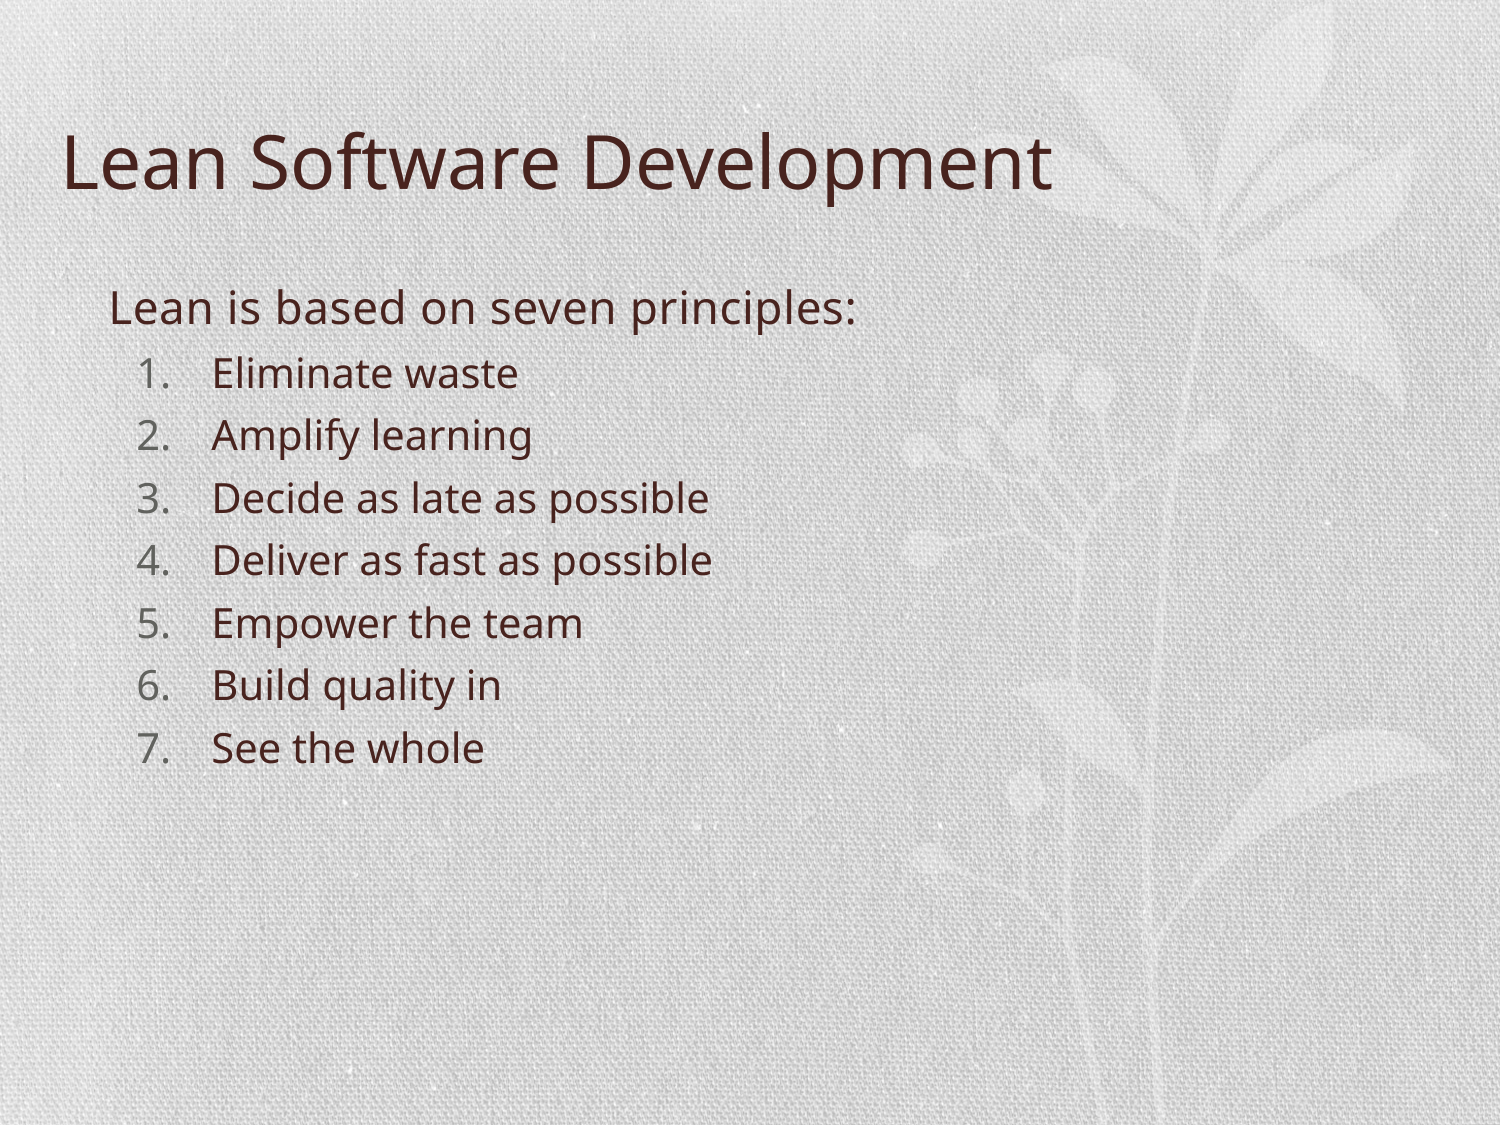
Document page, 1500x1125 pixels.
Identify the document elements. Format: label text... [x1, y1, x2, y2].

list Lean is based on seven principles: Eliminate waste Amplify learning Decide as late as possible Deliver as fast as possible Empower the team Build quality in See the whole [93, 271, 1252, 1023]
title Lean Software Development [45, 37, 1455, 213]
